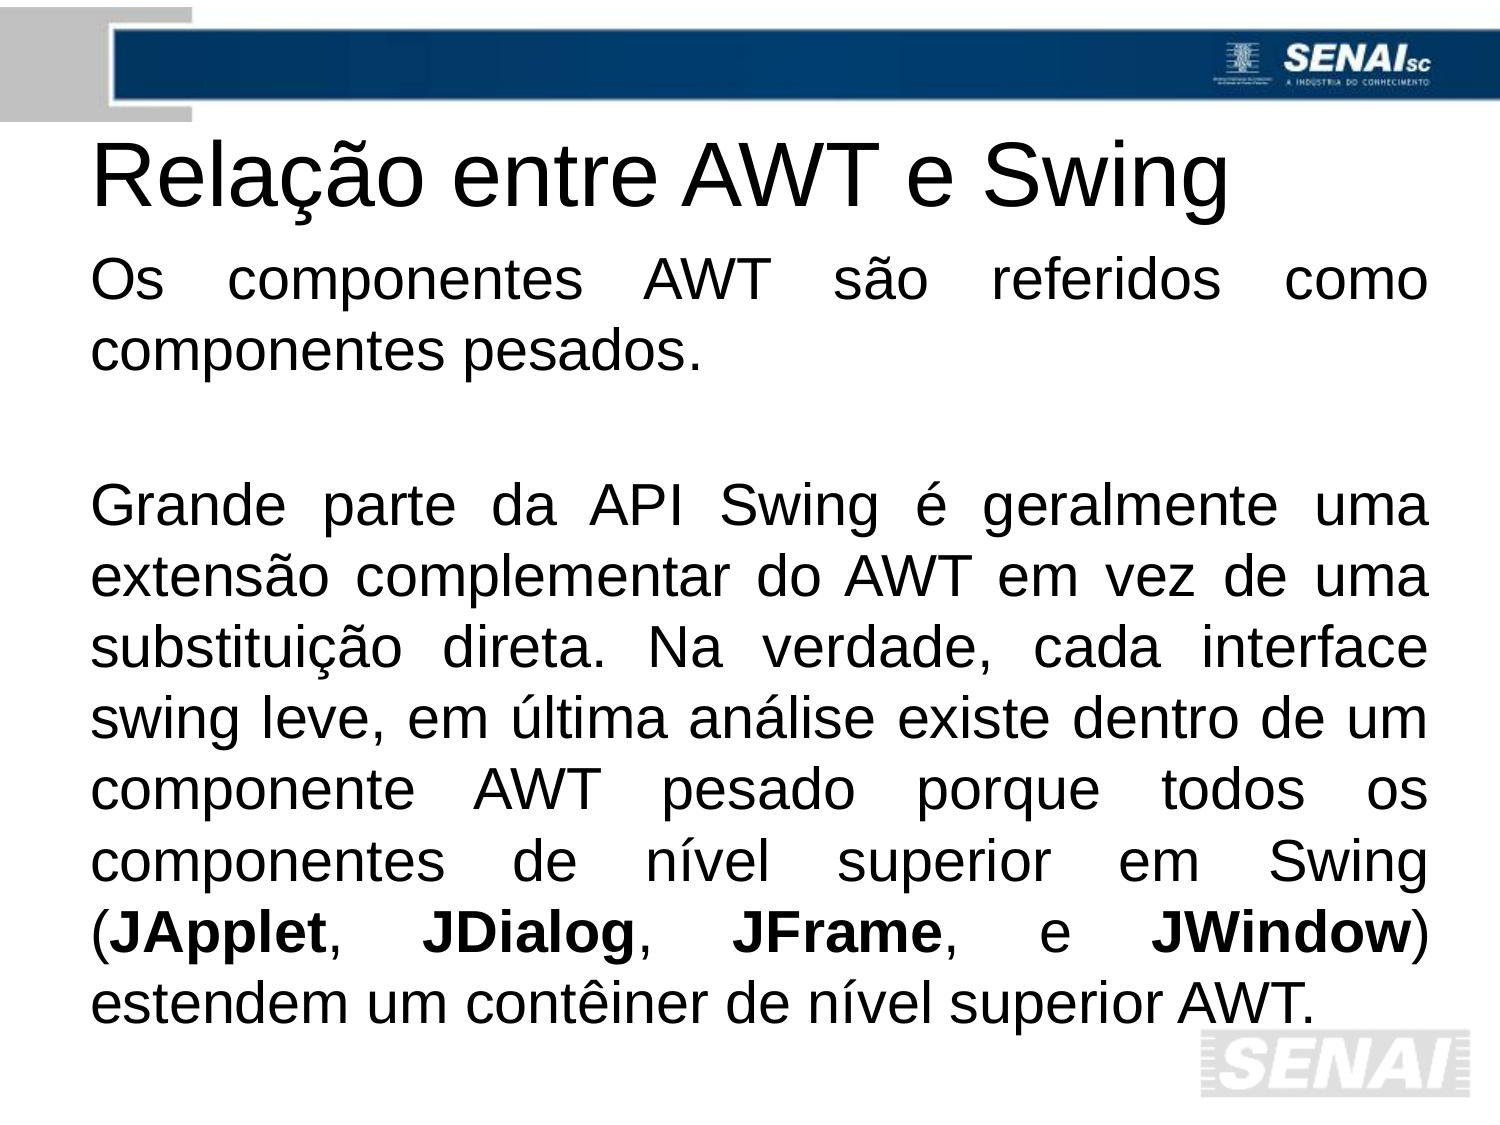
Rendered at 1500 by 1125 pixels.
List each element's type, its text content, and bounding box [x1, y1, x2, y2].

list Os componentes AWT são referidos como componentes pesados​​. Grande parte da API Swing é geralmente uma extensão complementar do AWT em vez de uma substituição direta. Na verdade, cada interface swing leve, em última análise existe dentro de um componente AWT pesado porque todos os componentes de nível superior em Swing (JApplet, JDialog, JFrame, e JWindow) estendem um contêiner de nível superior AWT. [75, 232, 1447, 1048]
picture [0, 7, 1500, 122]
title Relação entre AWT e Swing [75, 45, 1425, 232]
